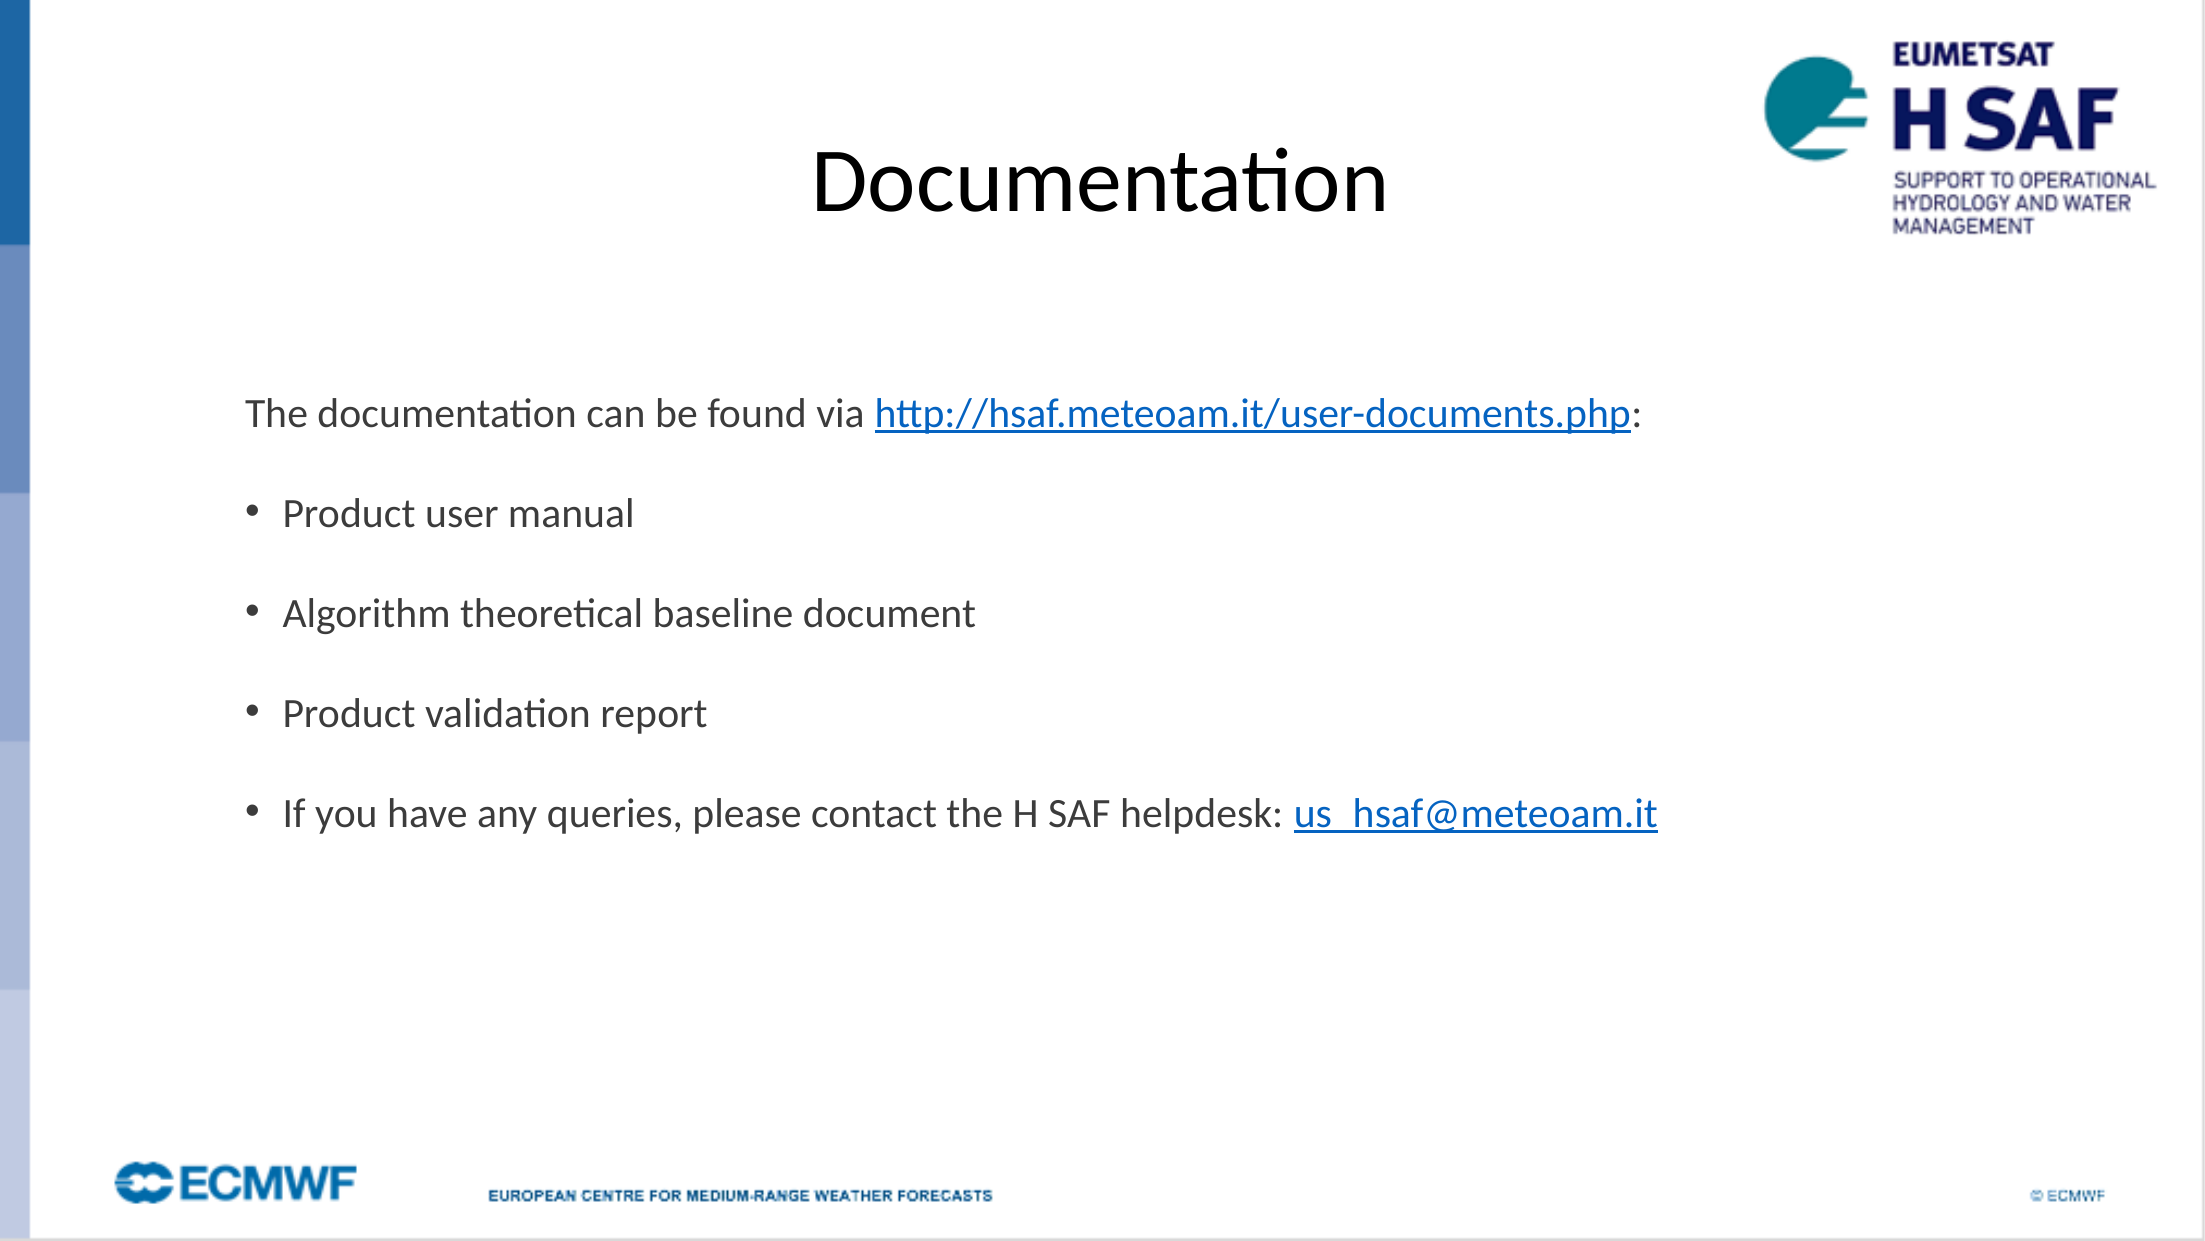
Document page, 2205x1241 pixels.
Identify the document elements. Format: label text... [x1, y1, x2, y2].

picture [0, 0, 2205, 1241]
text_box Documentation [356, 70, 1845, 277]
text_box The documentation can be found via http://hsaf.meteoam.it/user-documents.php: Product user manual Algorithm theoretical baseline document Product validation report If you have any queries, please contact the H SAF helpdesk: us_hsaf@meteoam.it [155, 277, 1952, 1143]
